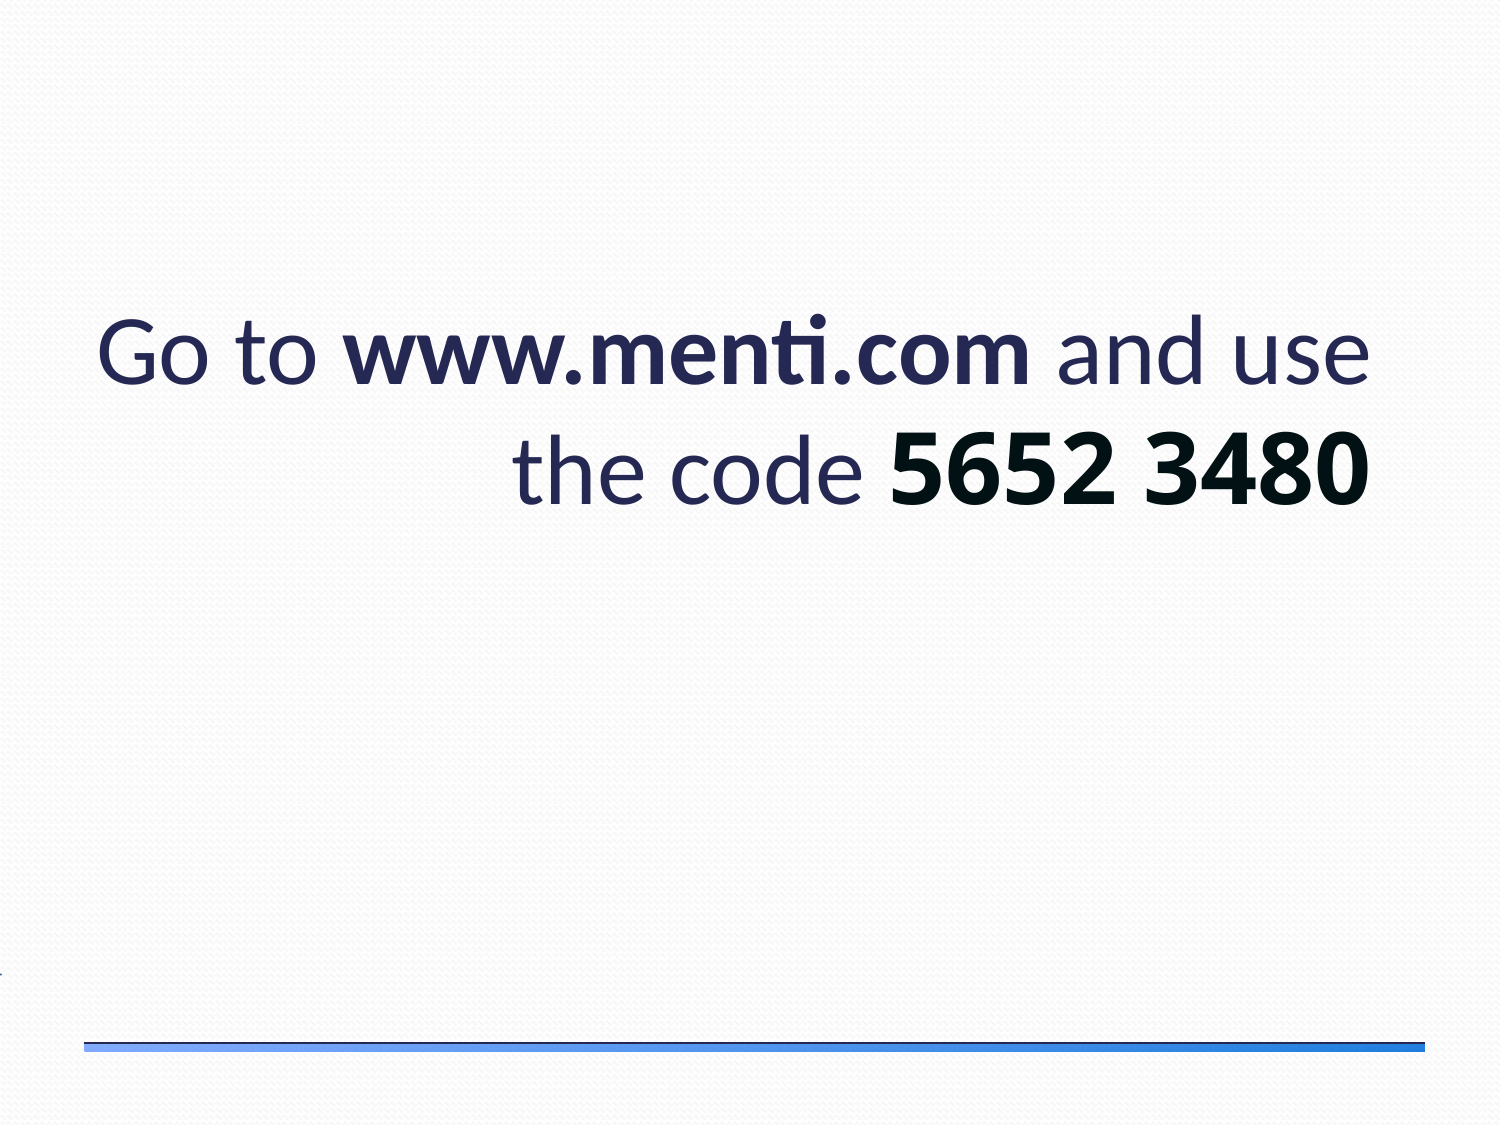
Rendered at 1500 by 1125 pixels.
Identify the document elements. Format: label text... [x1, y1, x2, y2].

title Go to www.menti.com and use the code 5652 3480 [87, 224, 1376, 525]
